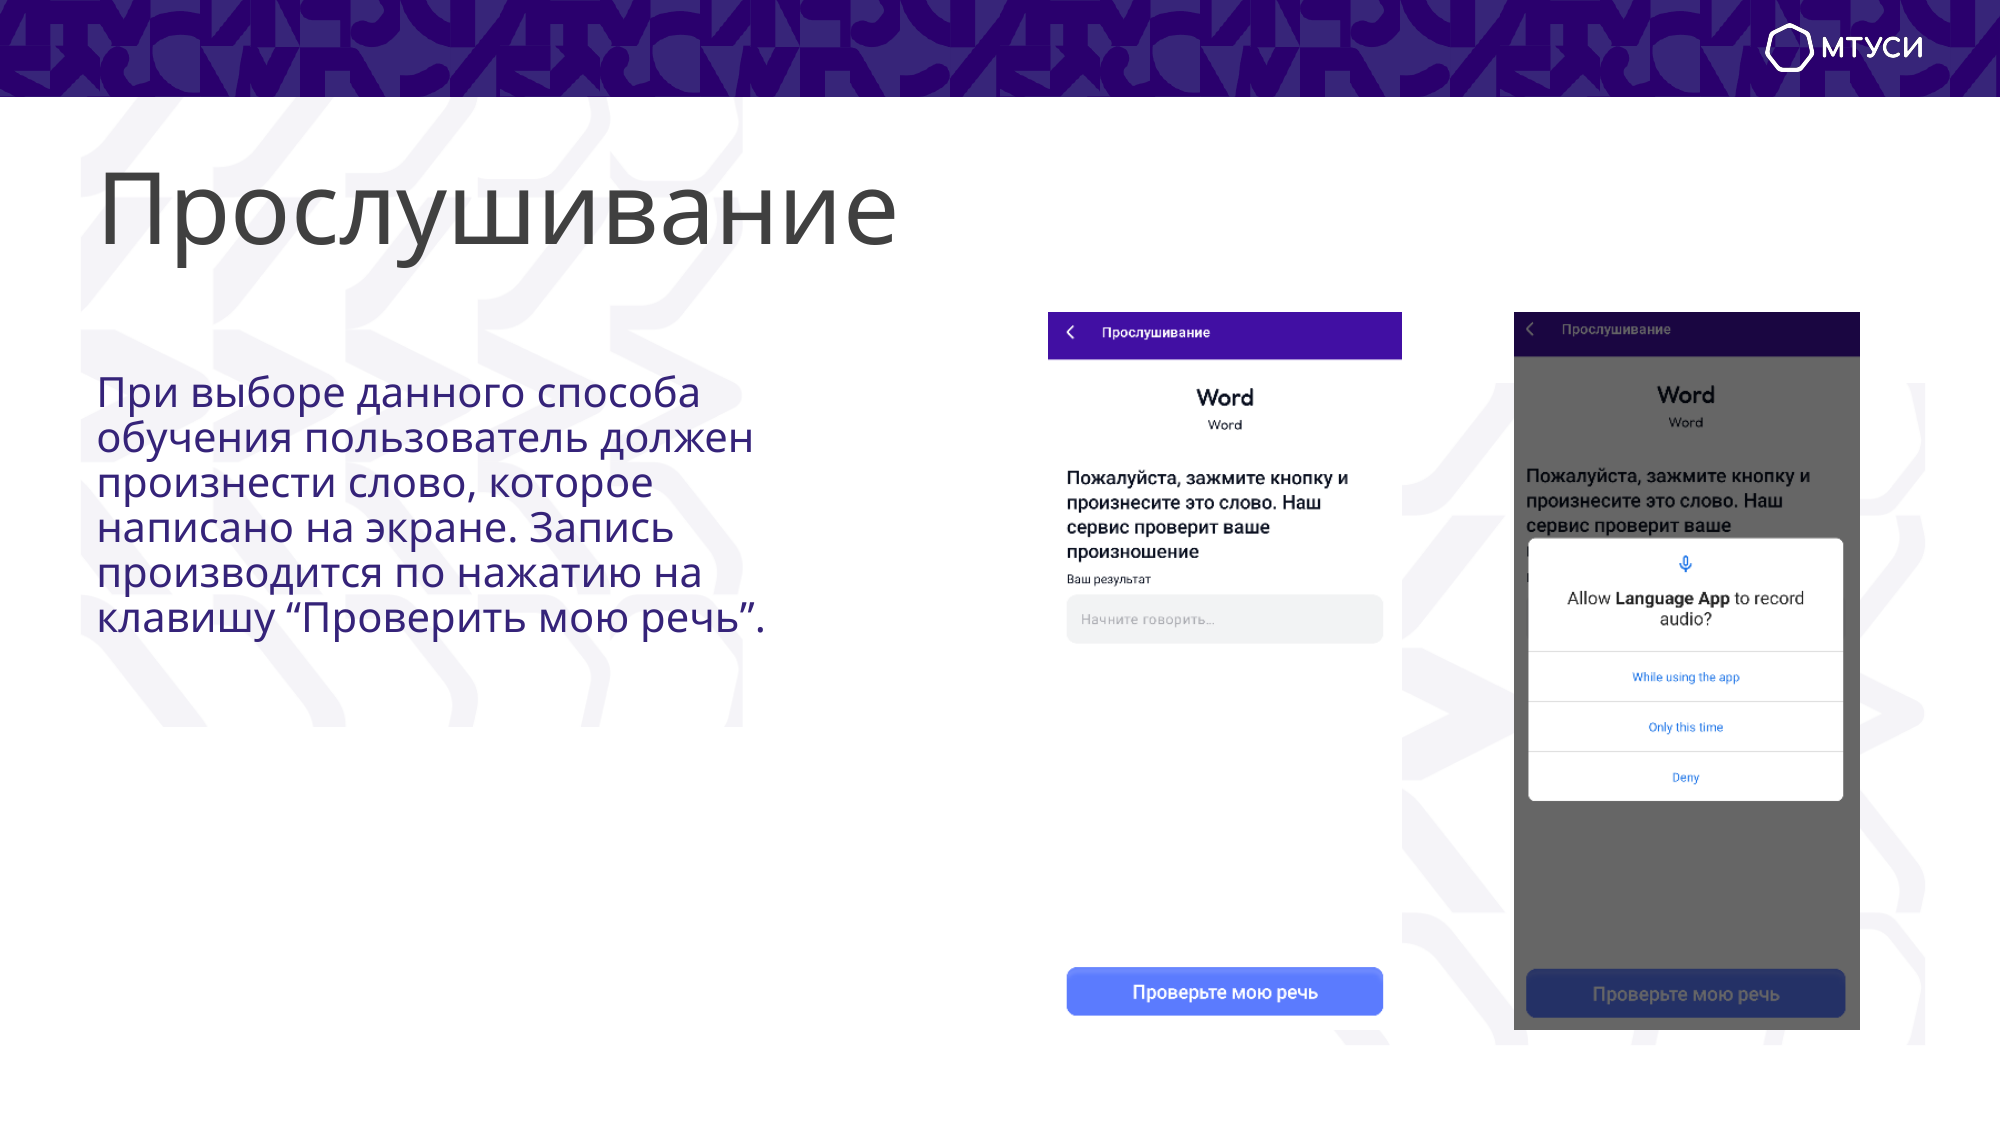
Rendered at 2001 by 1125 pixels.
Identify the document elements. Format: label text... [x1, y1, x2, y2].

text_box [81, 87, 1732, 99]
list При выборе данного способа обучения пользователь должен произнести слово, которое написано на экране. Запись производится по нажатию на клавишу “Проверить мою речь”. [81, 363, 847, 899]
text_box Прослушивание [81, 99, 1732, 325]
picture [0, 0, 2000, 1111]
